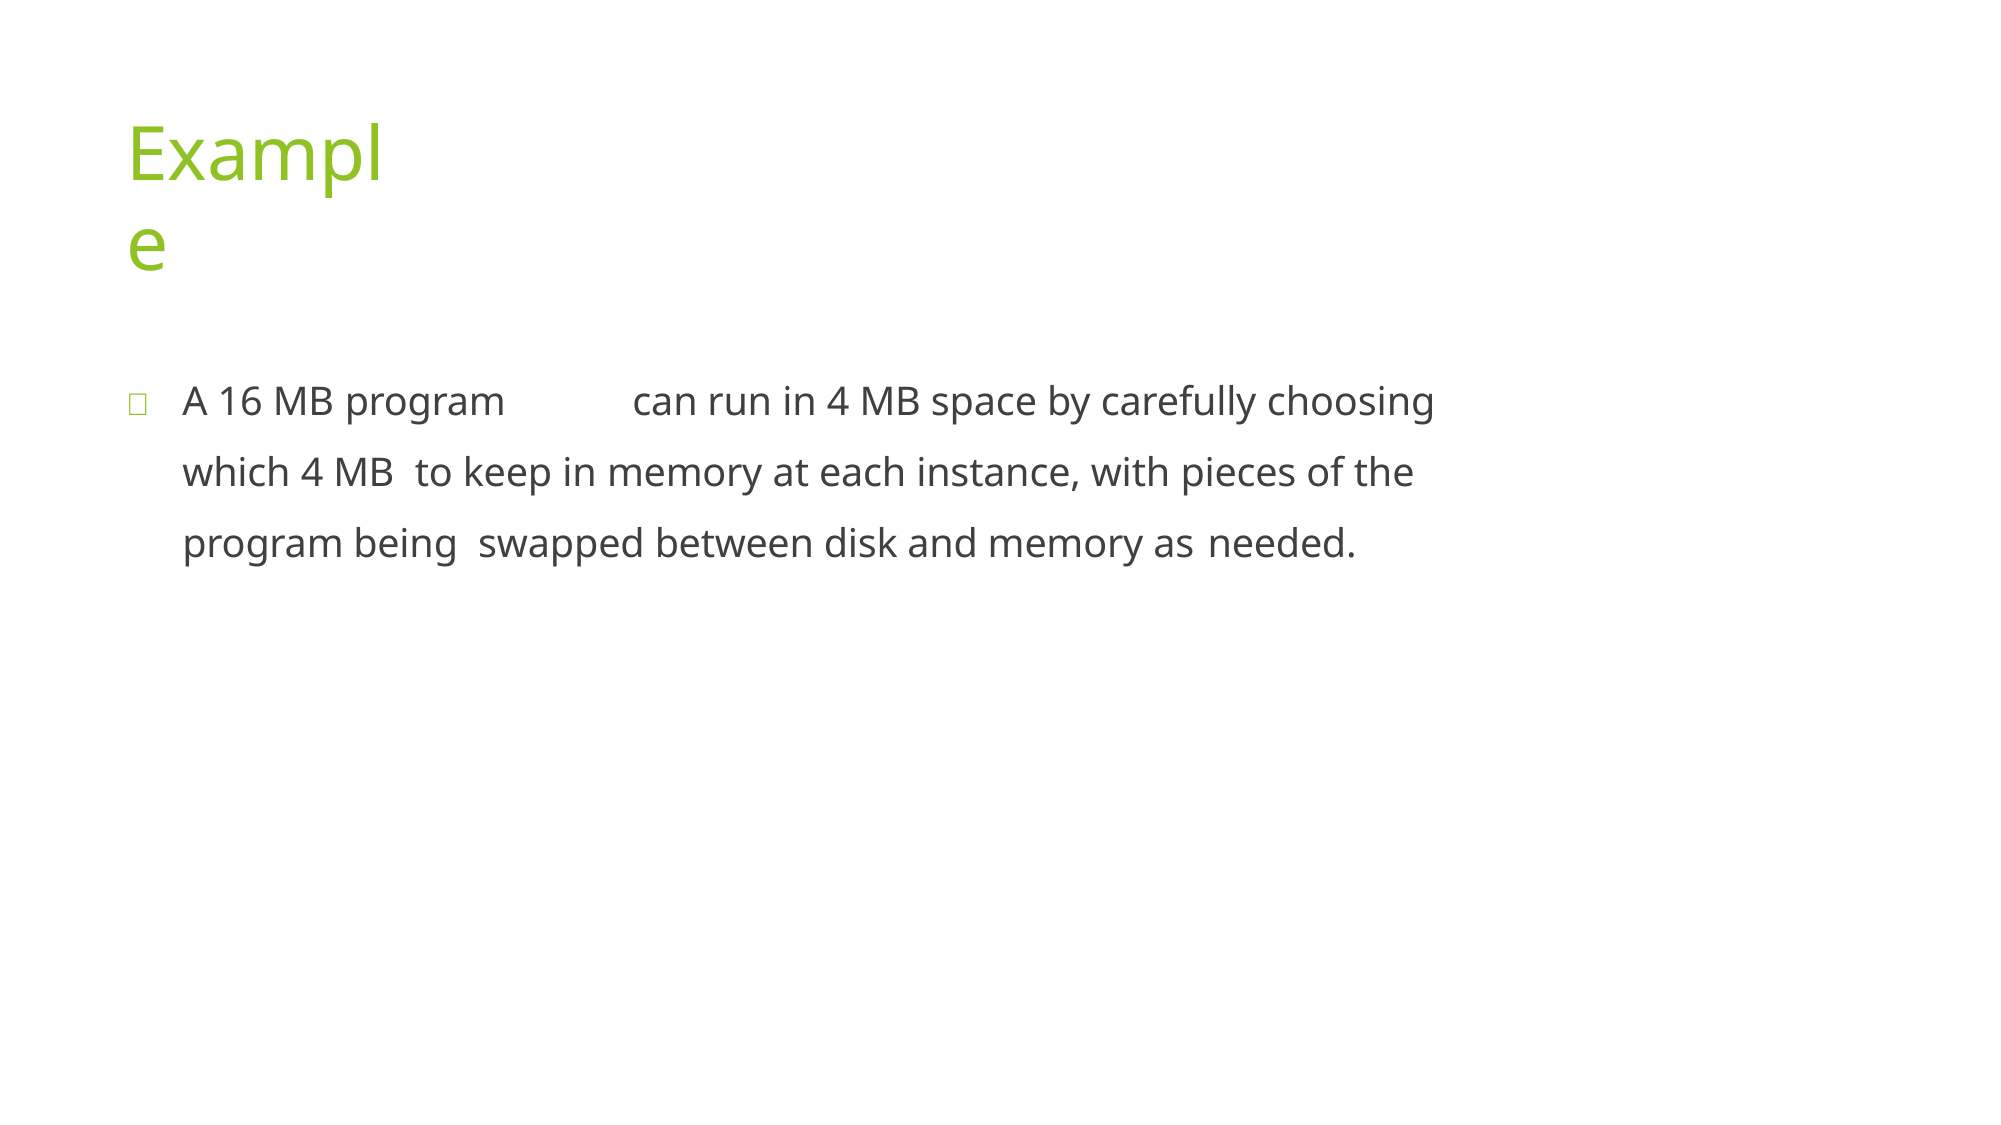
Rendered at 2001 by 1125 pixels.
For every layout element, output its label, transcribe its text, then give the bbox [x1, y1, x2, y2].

text_box Example [124, 103, 413, 286]
text_box  A 16 MB program can run in 4 MB space by carefully choosing which 4 MB to keep in memory at each instance, with pieces of the program being swapped between disk and memory as needed. [124, 350, 1487, 566]
